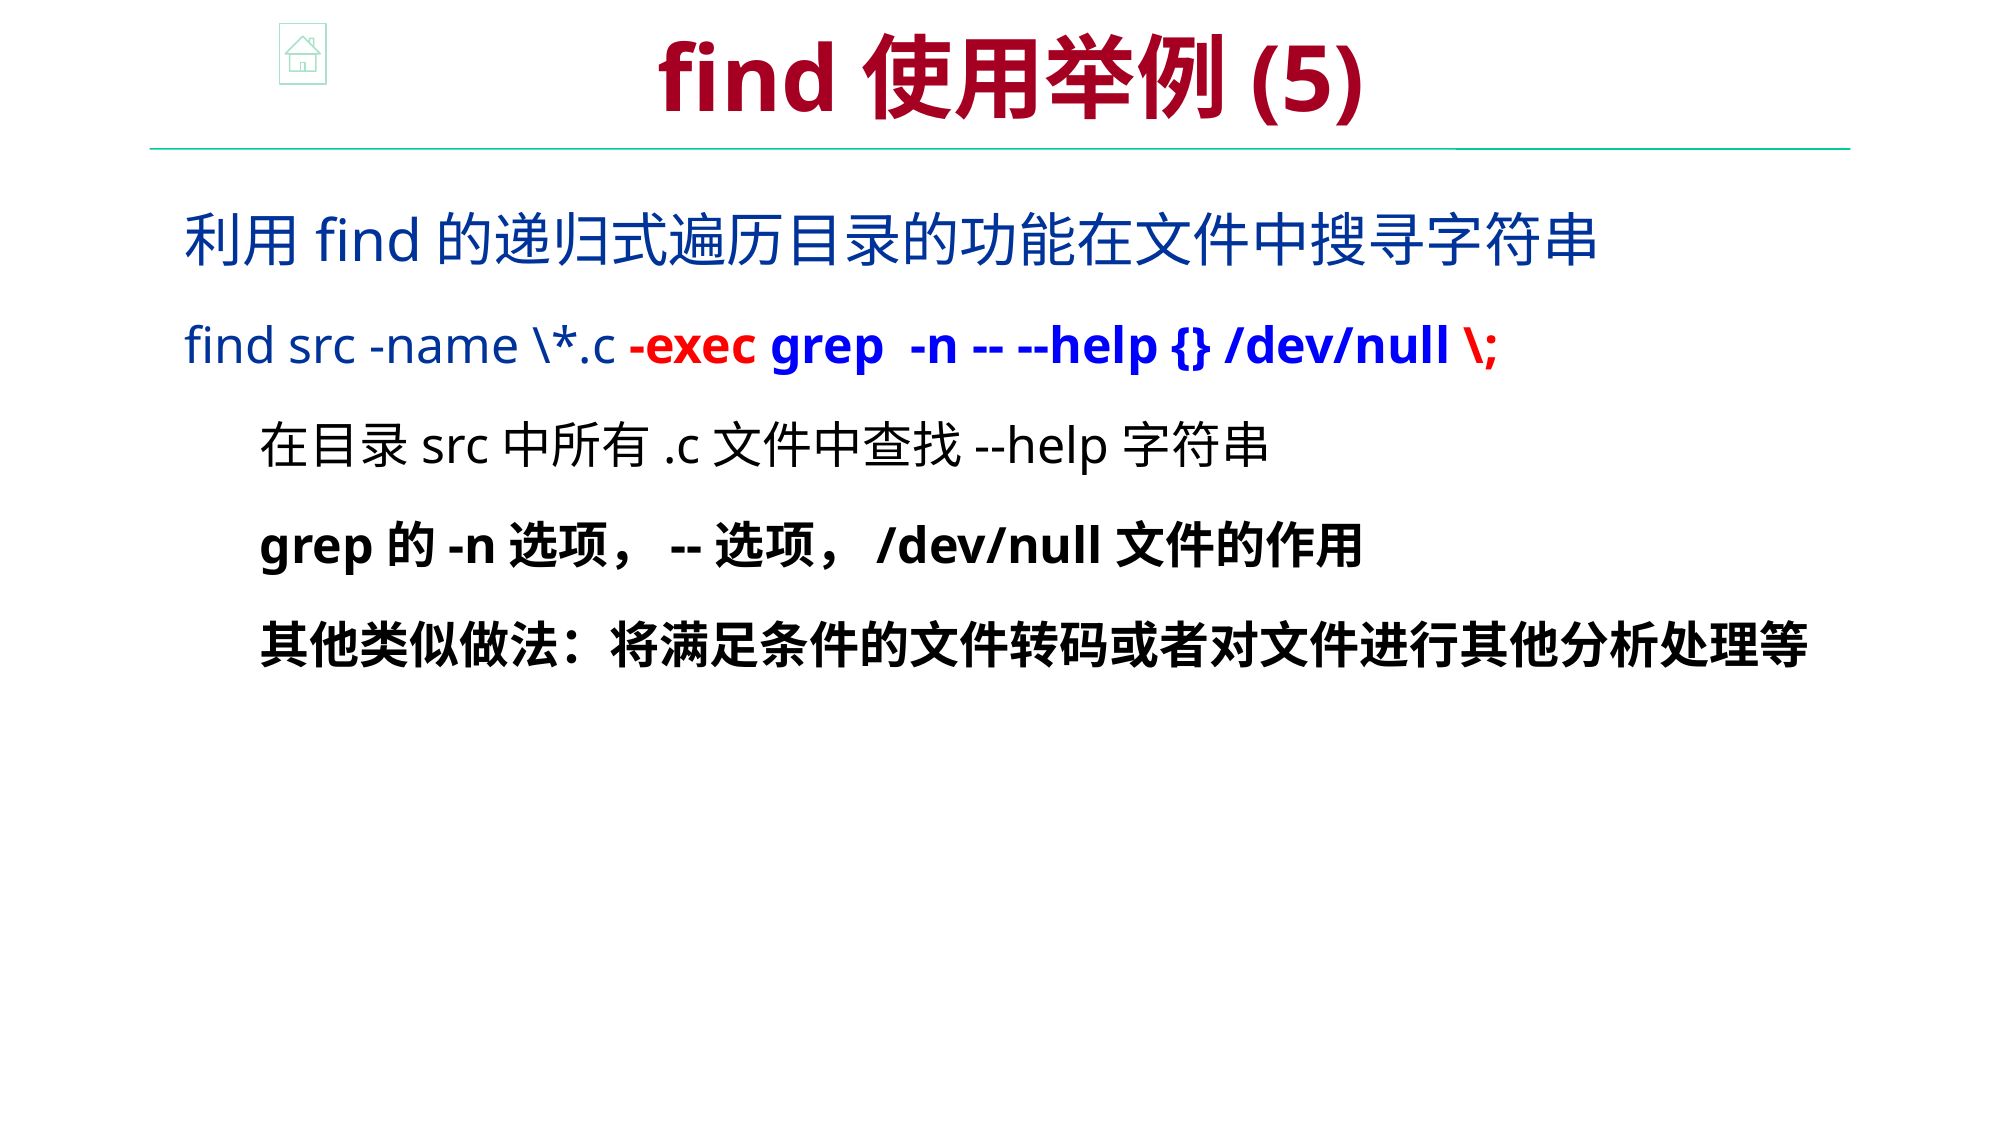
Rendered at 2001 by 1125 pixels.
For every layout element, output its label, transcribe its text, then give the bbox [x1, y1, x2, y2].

text_box [279, 23, 327, 84]
text_box 利用find的递归式遍历目录的功能在文件中搜寻字符串 find src -name \*.c -exec grep -n -- --help {} /dev/null \; 在目录src中所有.c文件中查找--help字符串 grep的-n选项，--选项，/dev/null文件的作用 其他类似做法：将满足条件的文件转码或者对文件进行其他分析处理等 [173, 162, 1839, 845]
text_box find使用举例(5) [373, 18, 1649, 149]
